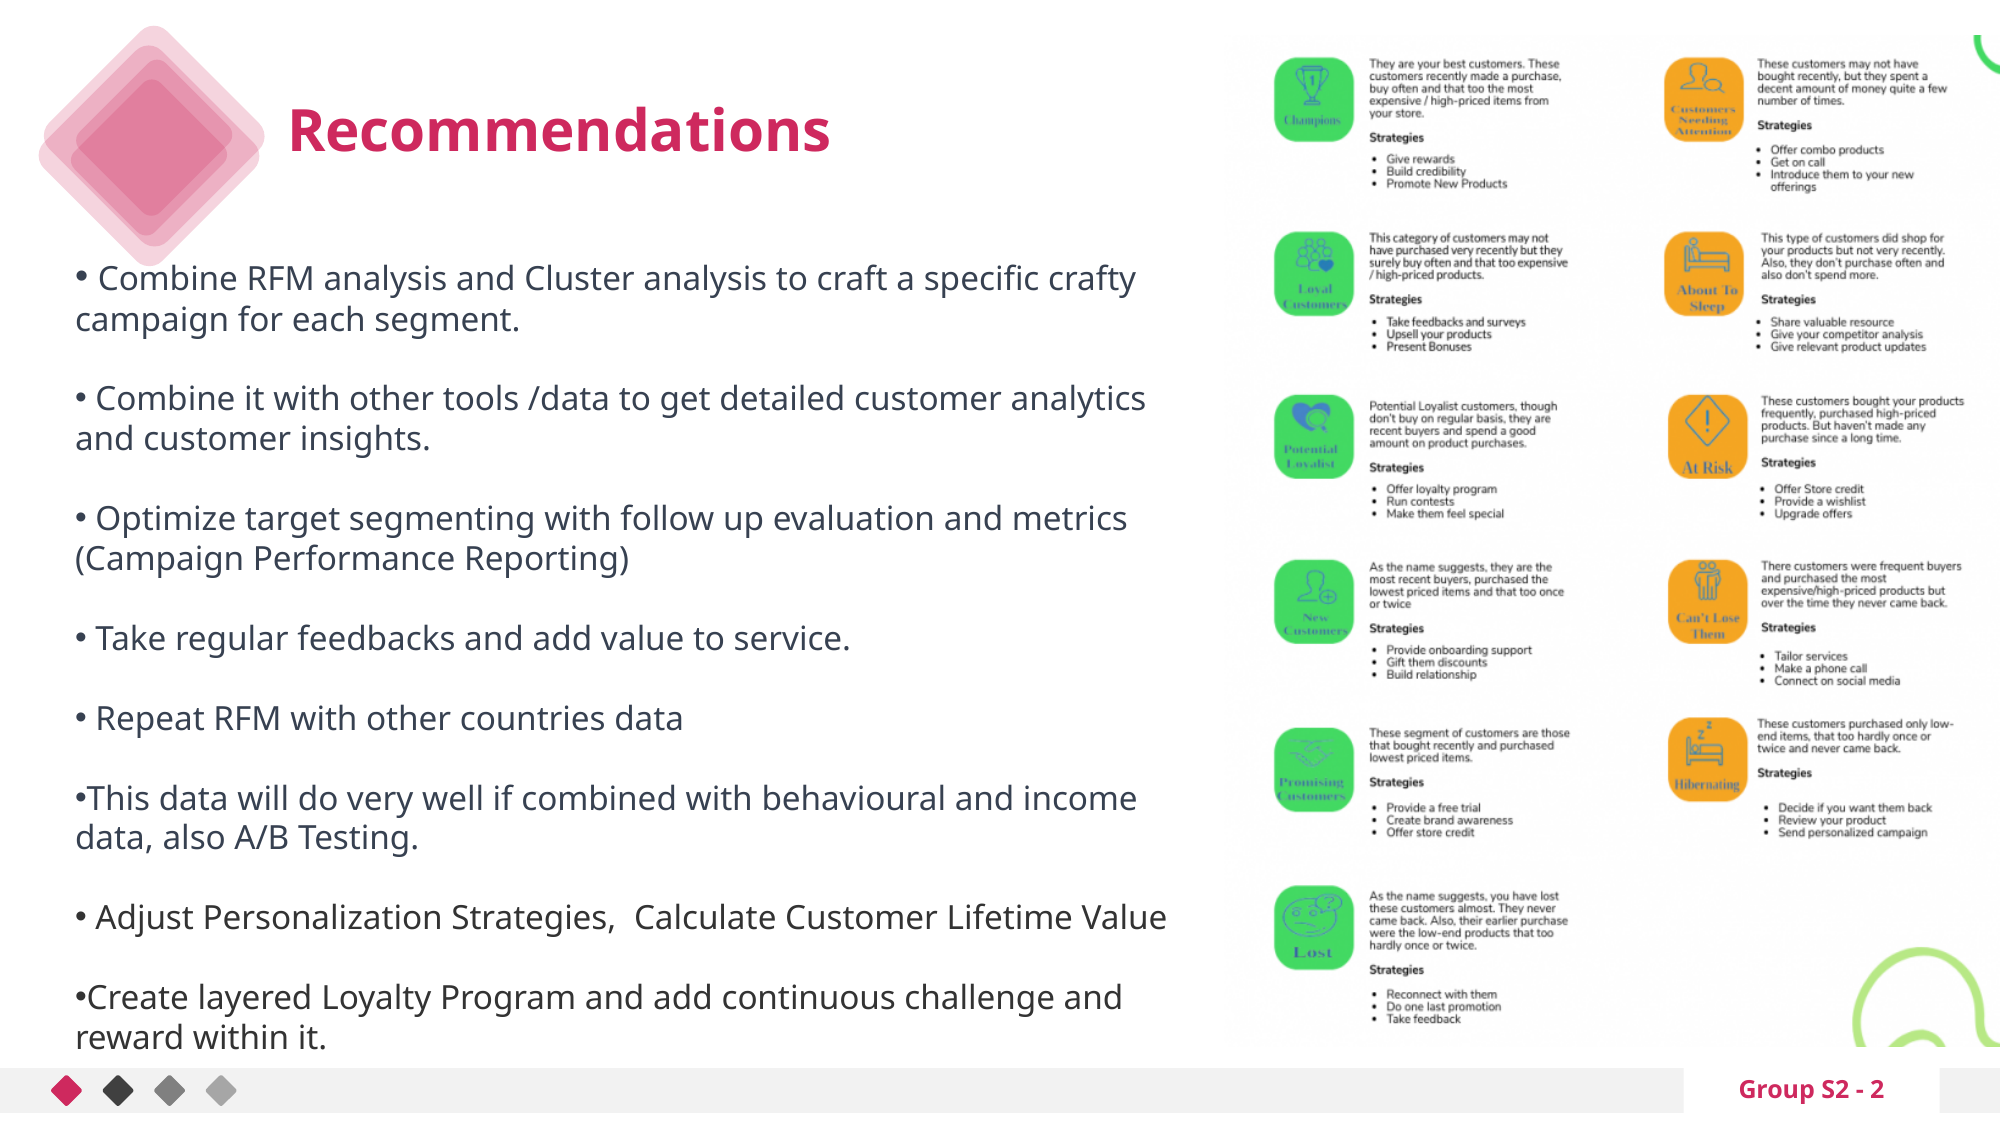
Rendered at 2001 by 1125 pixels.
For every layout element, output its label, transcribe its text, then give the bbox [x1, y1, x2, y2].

footer Group S2 - 2 [1683, 1067, 1940, 1114]
text_box Combine RFM analysis and Cluster analysis to craft a specific crafty campaign for each segment. Combine it with other tools /data to get detailed customer analytics and customer insights. Optimize target segmenting with follow up evaluation and metrics (Campaign Performance Reporting) Take regular feedbacks and add value to service. Repeat RFM with other countries data This data will do very well if combined with behavioural and income data, also A/B Testing. Adjust Personalization Strategies, Calculate Customer Lifetime Value Create layered Loyalty Program and add continuous challenge and reward within it. [60, 245, 1227, 1064]
picture [1224, 35, 2000, 1047]
text_box Recommendations [272, 78, 1224, 170]
